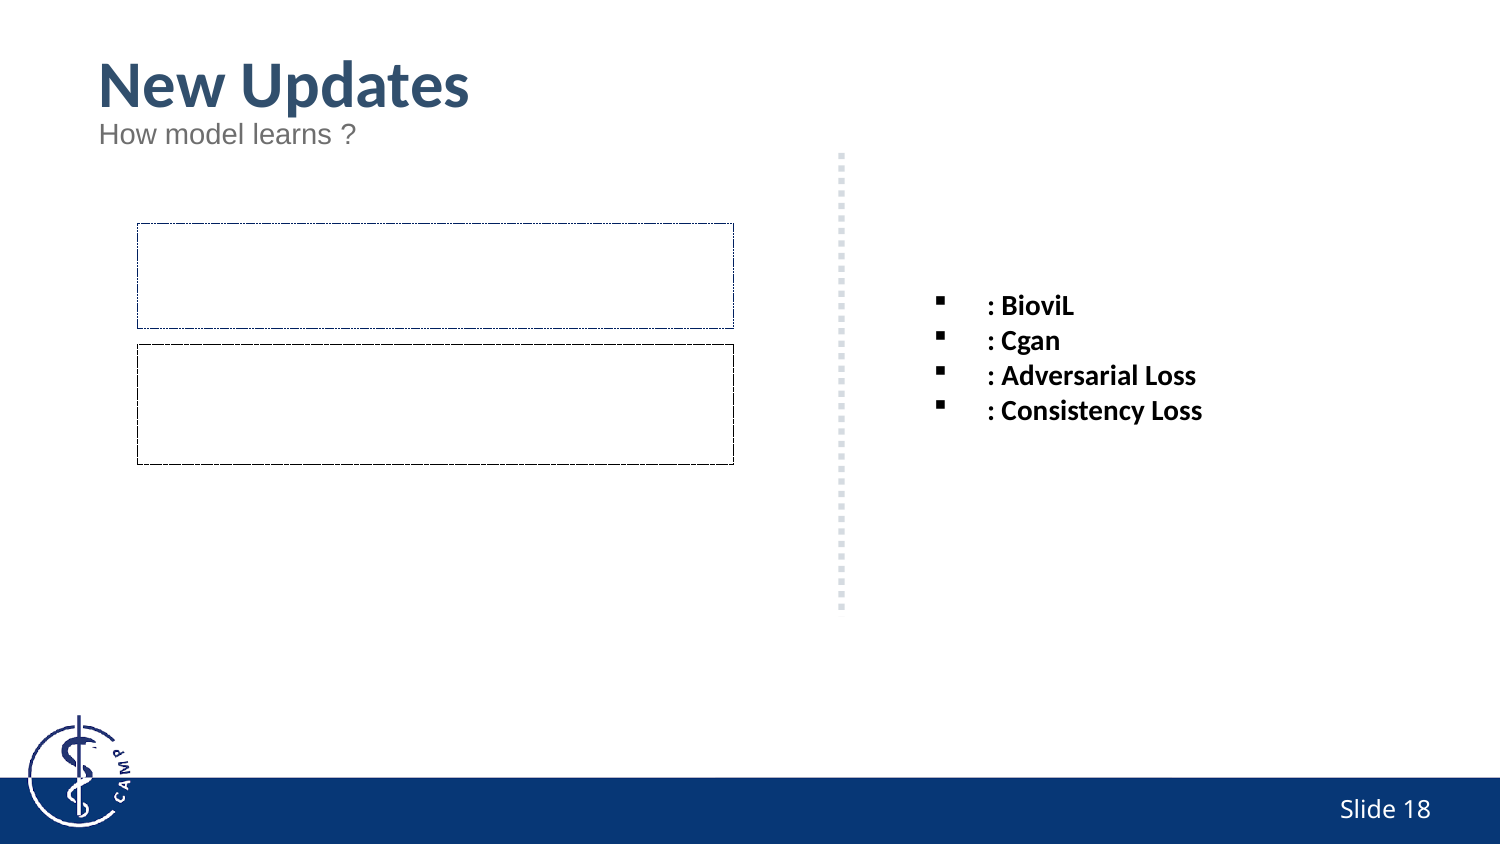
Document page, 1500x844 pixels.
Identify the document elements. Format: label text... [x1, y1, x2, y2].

slide_number Slide 18 [1325, 778, 1500, 844]
text_box How model learns ? [83, 107, 416, 193]
picture [0, 0, 1500, 844]
text_box New Updates [83, 53, 1463, 129]
